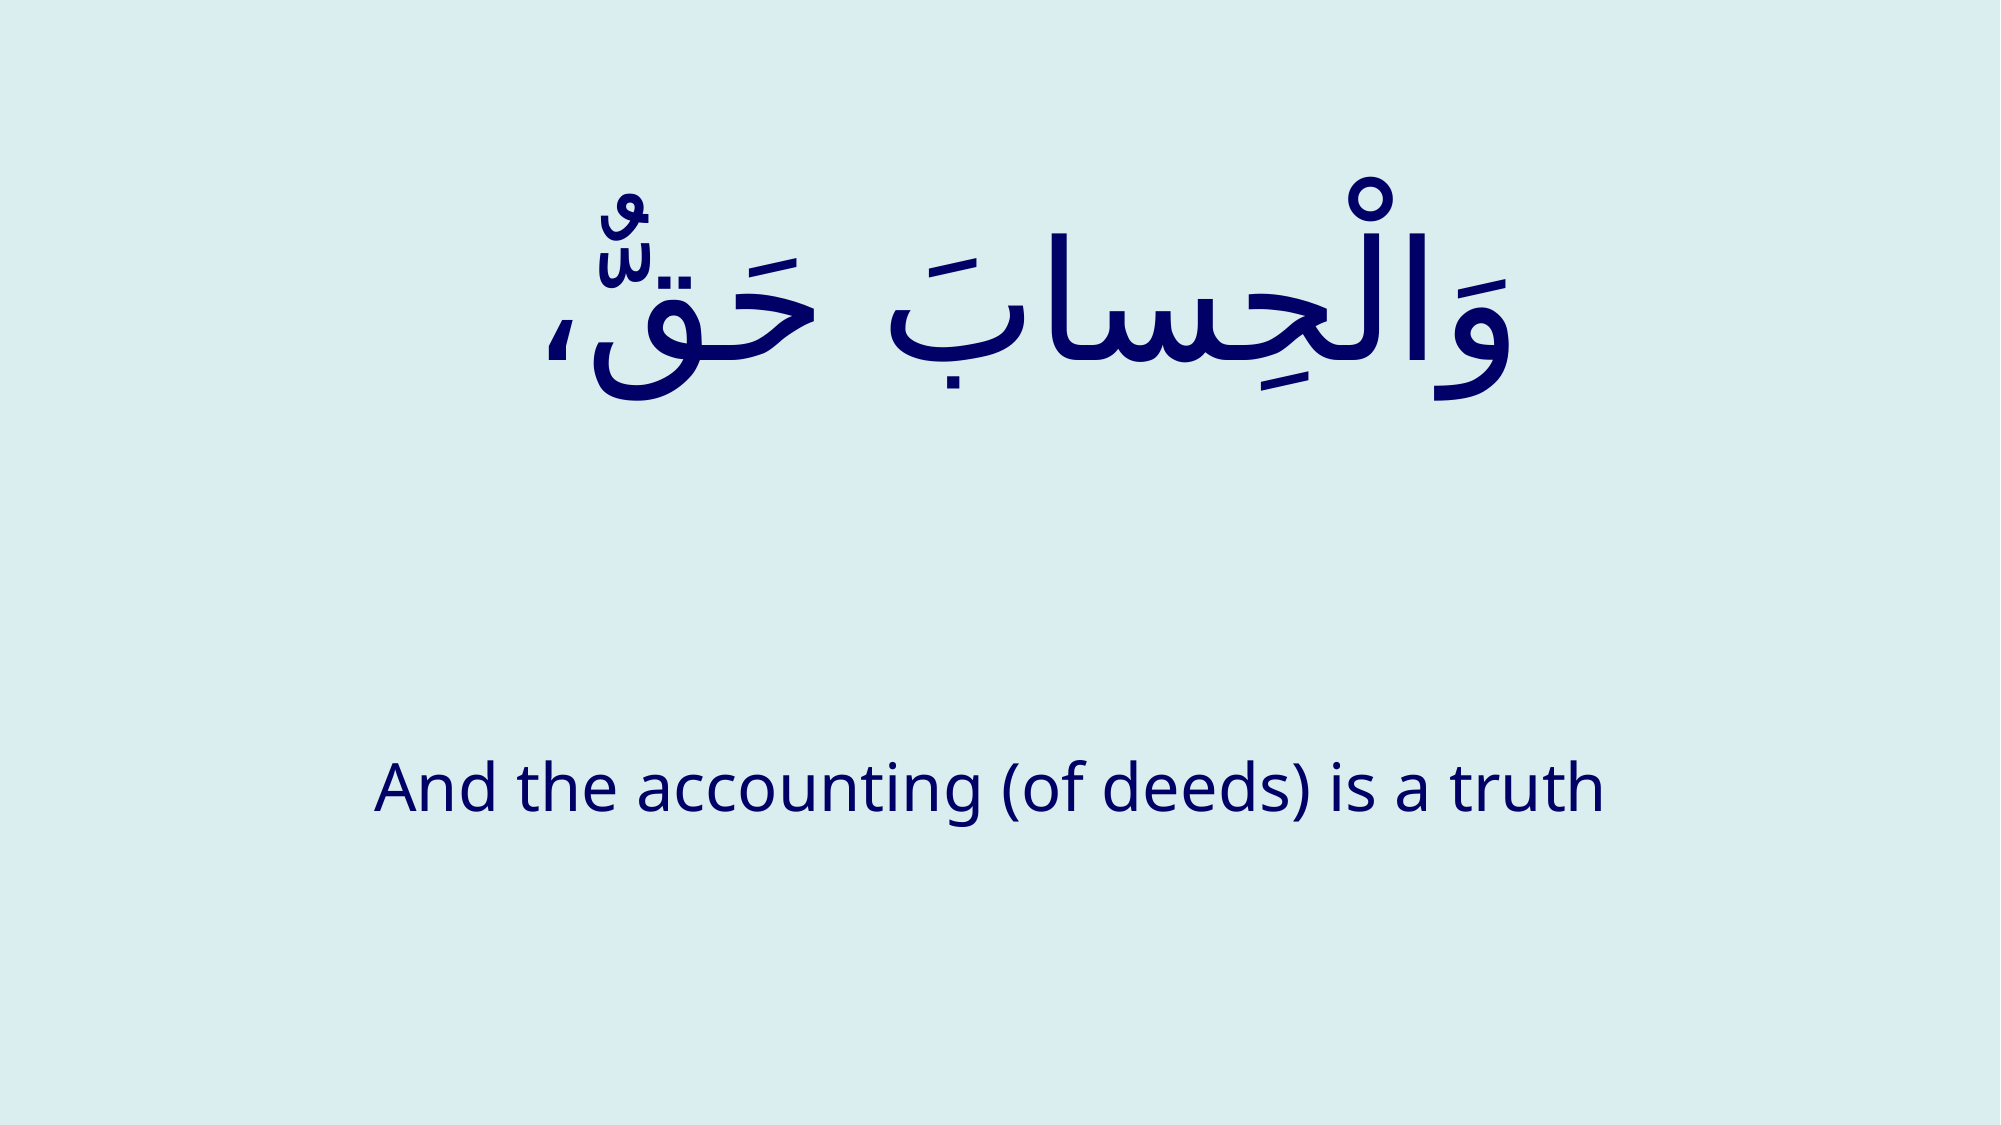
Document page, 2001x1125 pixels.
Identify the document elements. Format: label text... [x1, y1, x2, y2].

title وَالْحِسابَ حَقٌّ، [0, 200, 2000, 388]
list And the accounting (of deeds) is a truth [356, 737, 1644, 1050]
